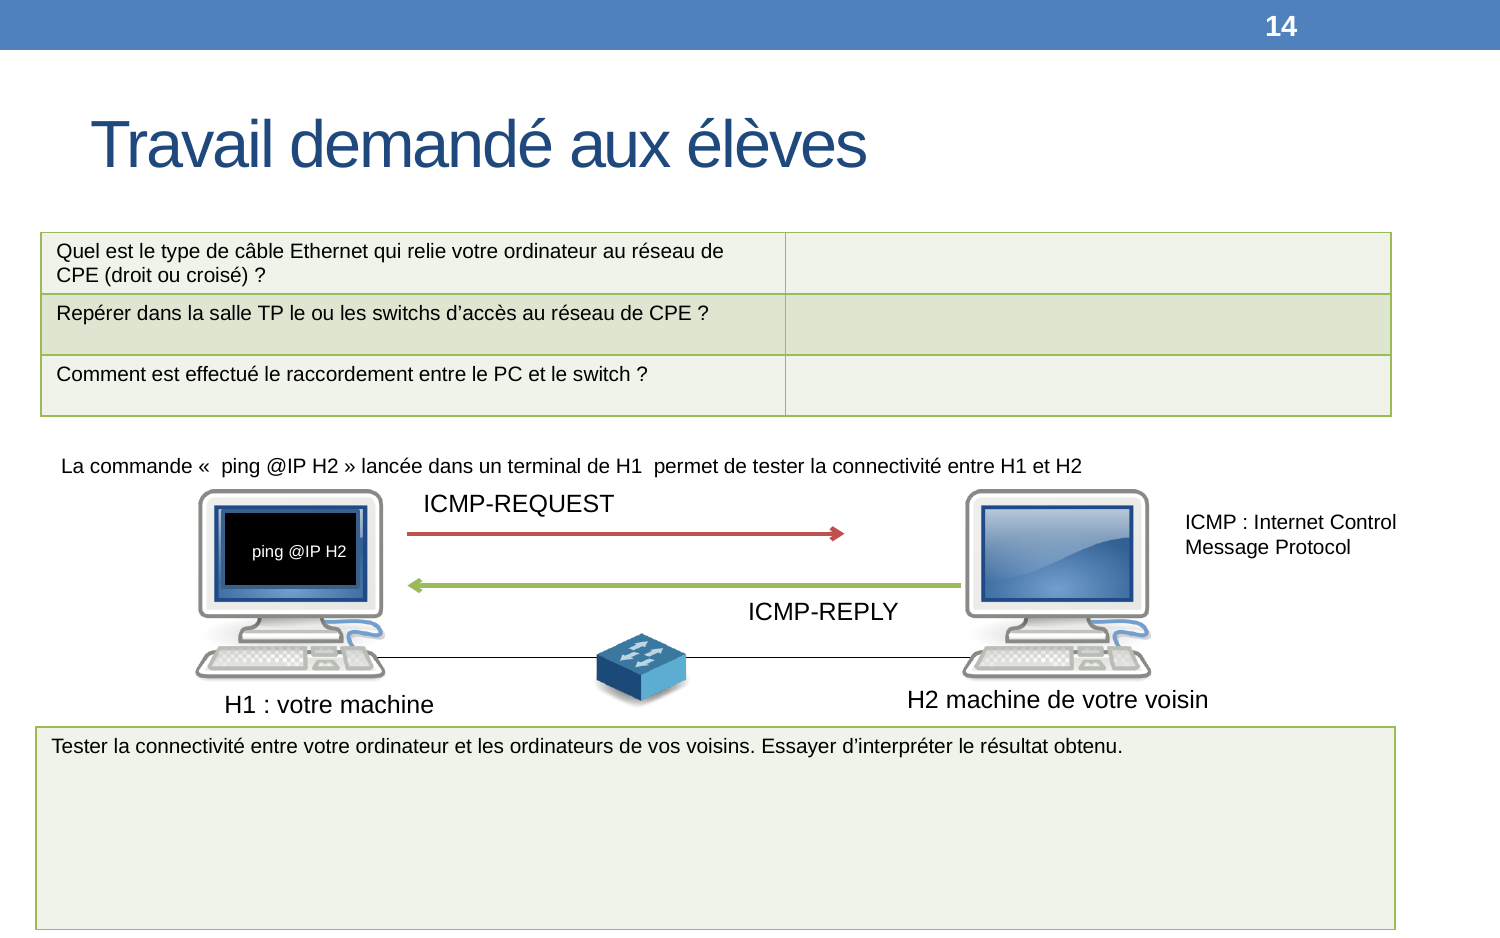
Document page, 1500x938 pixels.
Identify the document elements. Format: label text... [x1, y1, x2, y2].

text_box ICMP : Internet Control Message Protocol [1170, 500, 1478, 566]
table_header [786, 233, 1390, 293]
table_cell Comment est effectué le raccordement entre le PC et le switch ? [42, 356, 785, 415]
text_box H2 machine de votre voisin [892, 676, 1225, 721]
text_box H1 : votre machine [209, 681, 450, 727]
slide_number 14 [1250, 2, 1425, 48]
text_box ICMP-REPLY [733, 594, 915, 633]
picture [194, 489, 387, 682]
table_header Quel est le type de câble Ethernet qui relie votre ordinateur au réseau de CPE (droit ou croisé) ? [42, 233, 785, 293]
text_box La commande « ping @IP H2 » lancée dans un terminal de H1 permet de tester la connectivité entre H1 et H2 [46, 445, 1098, 510]
text_box ICMP-REQUEST [408, 479, 631, 525]
title Travail demandé aux élèves [75, 72, 1425, 209]
table_cell Repérer dans la salle TP le ou les switchs d’accès au réseau de CPE ? [42, 295, 785, 354]
picture [961, 489, 1154, 682]
table_cell [786, 295, 1390, 354]
table_cell [786, 356, 1390, 415]
table_header Tester la connectivité entre votre ordinateur et les ordinateurs de vos voisins. Essayer d’interpréter le résultat obtenu. [37, 728, 1394, 929]
picture [592, 632, 691, 710]
